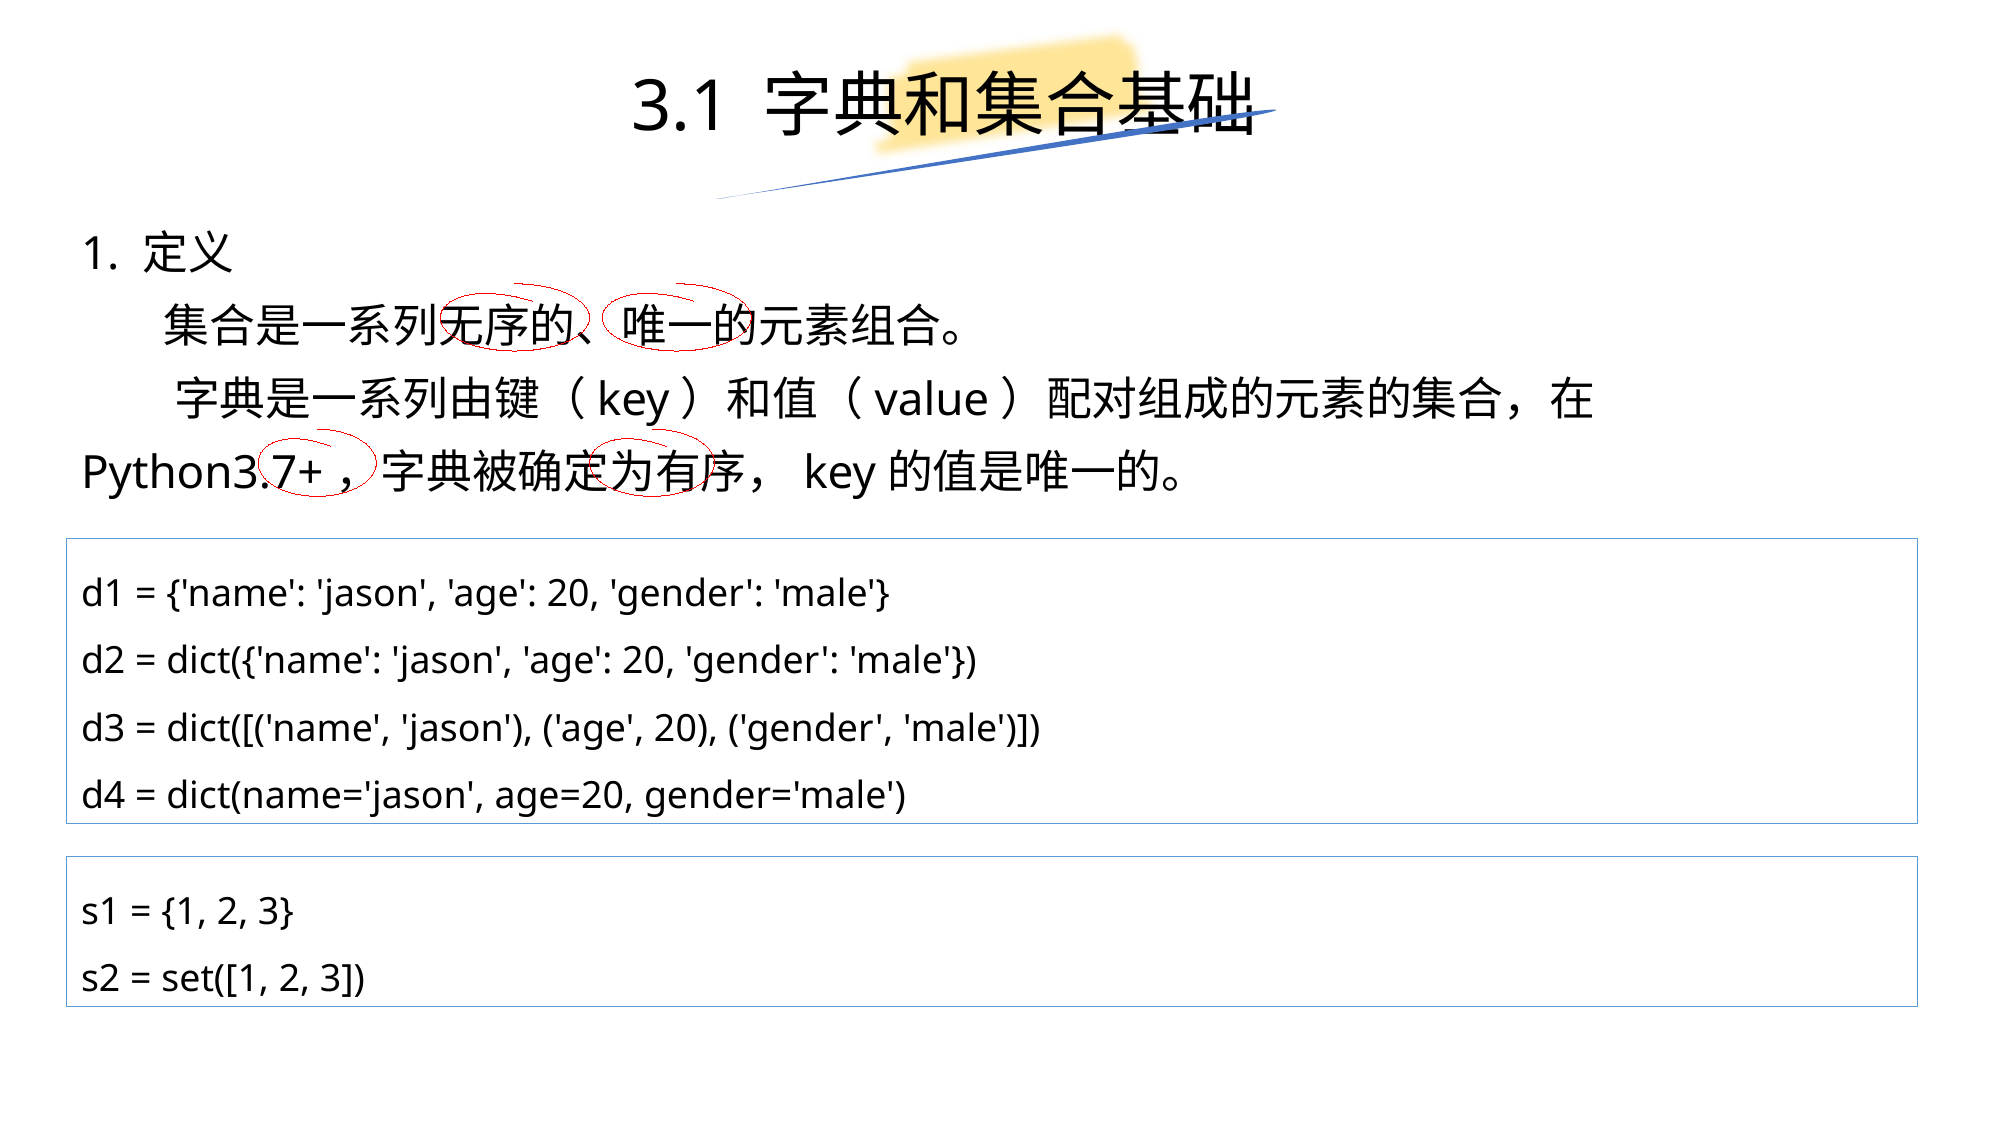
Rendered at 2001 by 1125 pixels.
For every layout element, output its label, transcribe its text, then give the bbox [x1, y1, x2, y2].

text_box s1 = {1, 2, 3} s2 = set([1, 2, 3]) [66, 856, 1918, 1007]
text_box [716, 108, 1278, 198]
text_box [589, 429, 715, 497]
text_box [602, 283, 752, 352]
text_box 1. 定义 集合是一系列无序的、唯一的元素组合。 字典是一系列由键（key）和值（value）配对组成的元素的集合，在 Python3.7+，字典被确定为有序，key的值是唯一的。 [66, 198, 1917, 505]
text_box [440, 283, 590, 352]
title 3.1 字典和集合基础 [615, 40, 1368, 175]
text_box d1 = {'name': 'jason', 'age': 20, 'gender': 'male'} d2 = dict({'name': 'jason', 'age': 20, 'gender': 'male'}) d3 = dict([('name', 'jason'), ('age', 20), ('gender', 'male')]) d4 = dict(name='jason', age=20, gender='male') [66, 538, 1918, 824]
text_box [258, 429, 377, 497]
